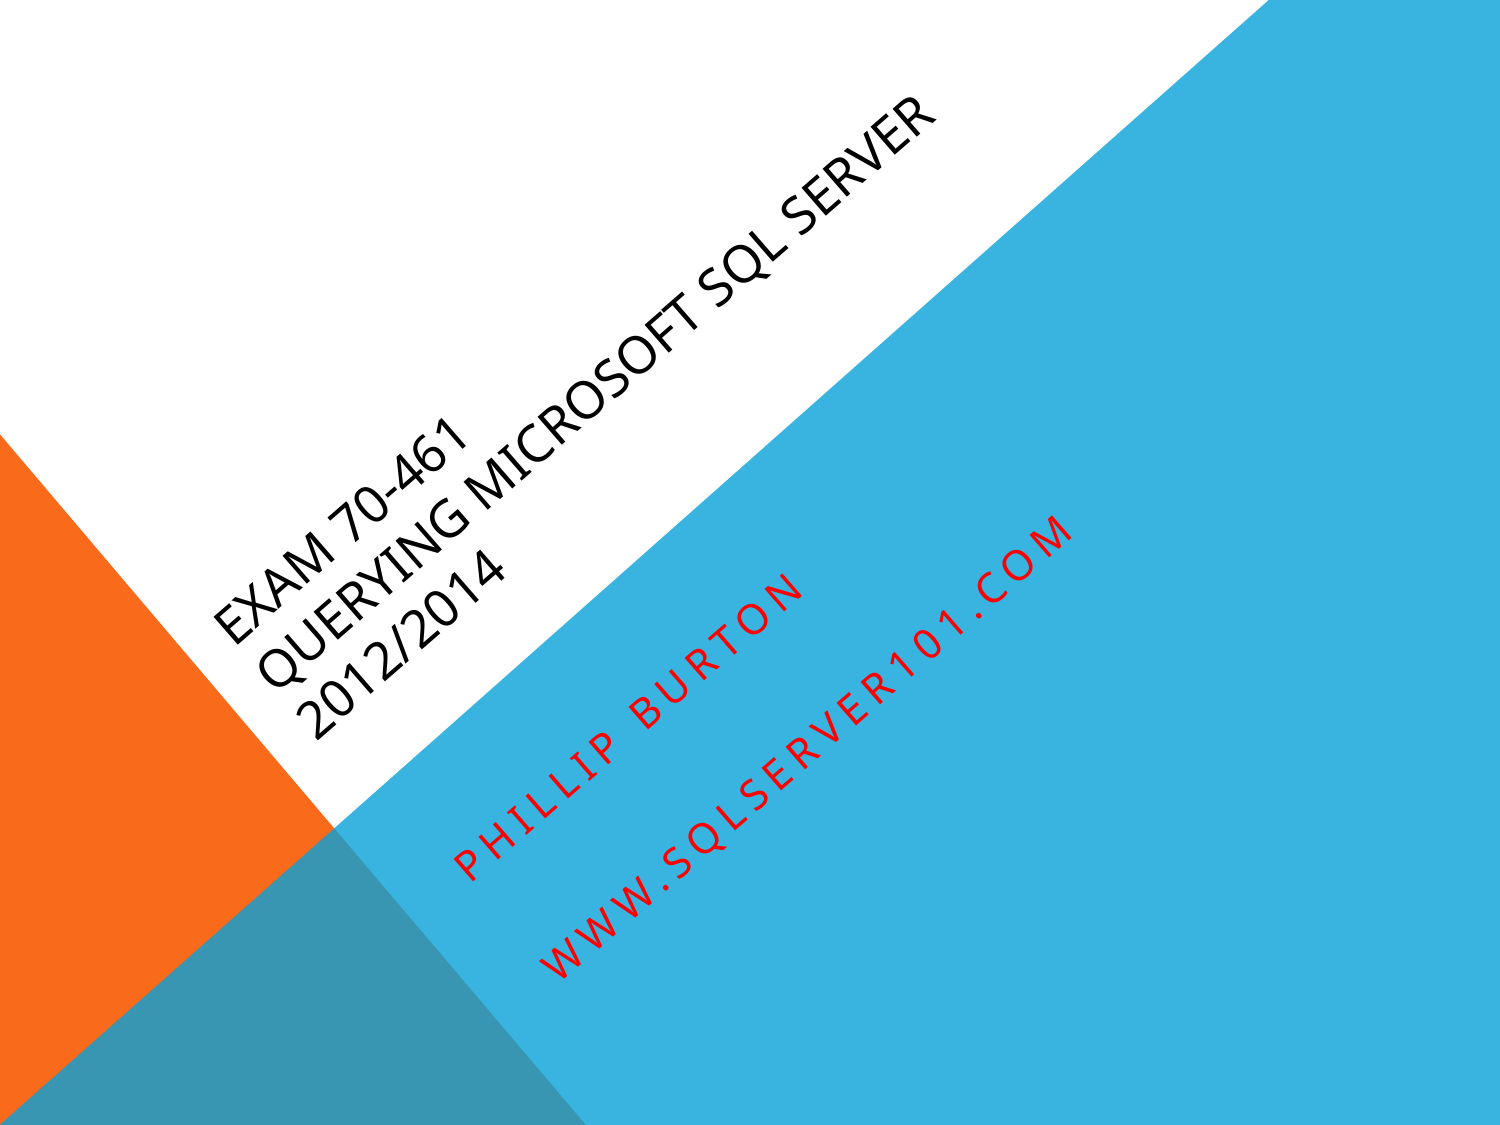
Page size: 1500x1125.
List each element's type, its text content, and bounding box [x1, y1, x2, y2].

subtitle Phillip Burton www.sqlserver101.com [431, 160, 1487, 1125]
title Exam 70-461 Querying Microsoft SQL Server 2012/2014 [182, 4, 1012, 762]
